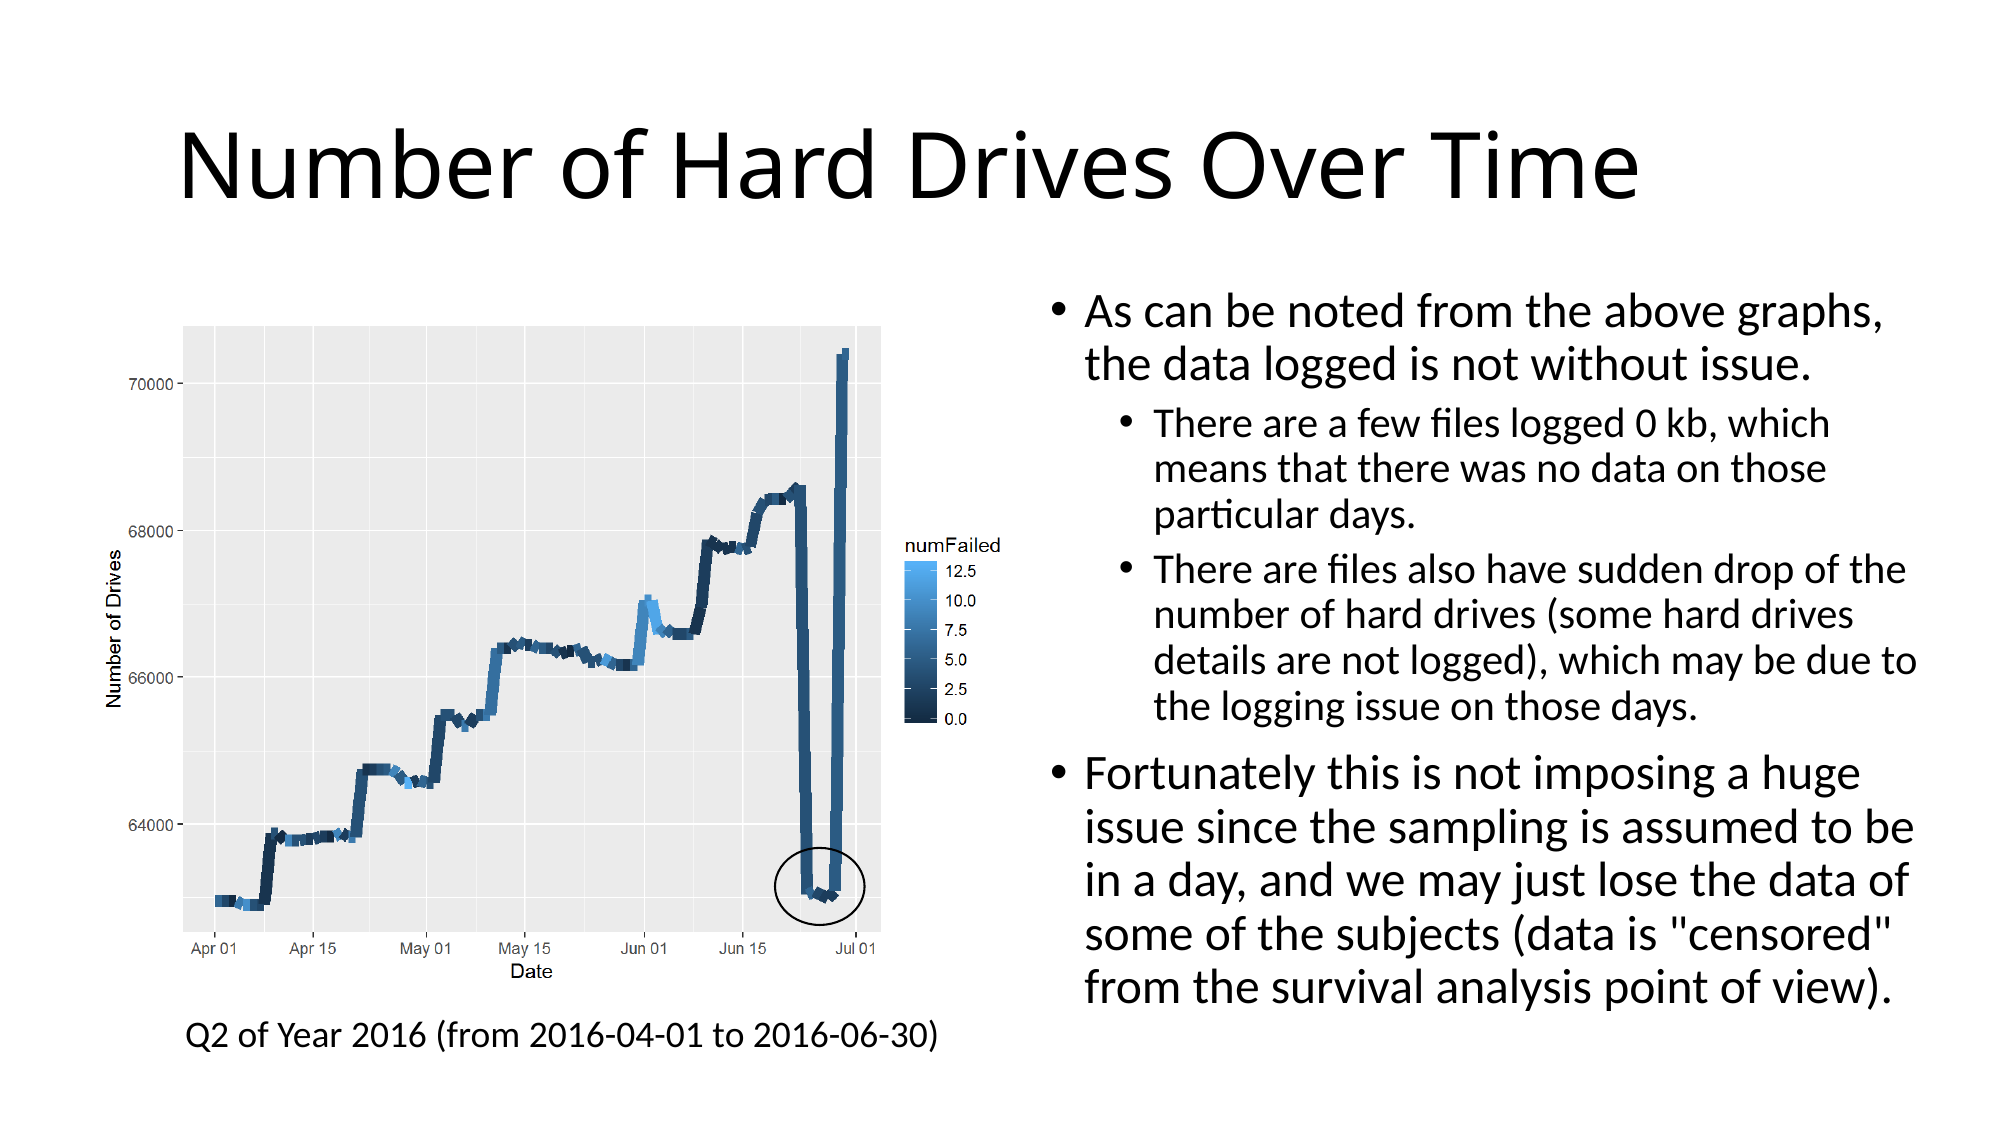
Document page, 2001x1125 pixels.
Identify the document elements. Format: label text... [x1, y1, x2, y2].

text_box Q2 of Year 2016 (from 2016-04-01 to 2016-06-30) [170, 1002, 955, 1063]
picture [89, 316, 1035, 992]
title Number of Hard Drives Over Time [137, 59, 1863, 278]
list As can be noted from the above graphs, the data logged is not without issue. There are a few files logged 0 kb, which means that there was no data on those particular days. There are files also have sudden drop of the number of hard drives (some hard drives details are not logged), which may be due to the logging issue on those days. Fortunately this is not imposing a huge issue since the sampling is assumed to be in a day, and we may just lose the data of some of the subjects (data is "censored" from the survival analysis point of view). [1035, 277, 1939, 1080]
